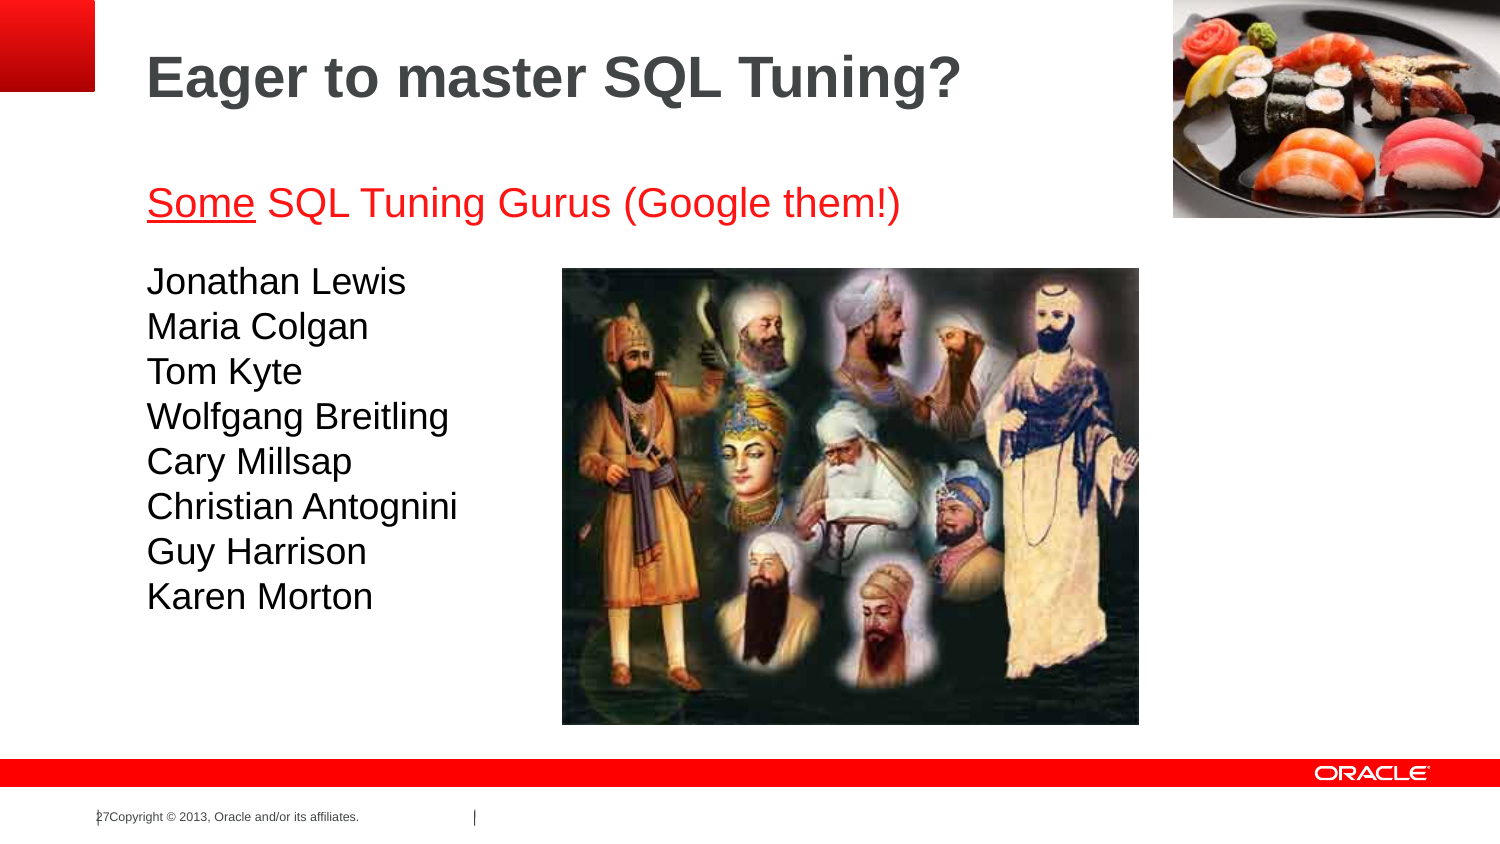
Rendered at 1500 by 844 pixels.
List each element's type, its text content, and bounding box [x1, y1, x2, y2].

picture [1173, 0, 1500, 218]
text_box Some SQL Tuning Gurus (Google them!) [131, 168, 1168, 219]
text_box Jonathan Lewis Maria Colgan Tom Kyte Wolfgang Breitling Cary Millsap Christian Antognini Guy Harrison Karen Morton [131, 249, 1482, 752]
picture [0, 759, 1500, 787]
text_box Eager to master SQL Tuning? [131, 40, 1168, 167]
picture [561, 268, 1140, 725]
